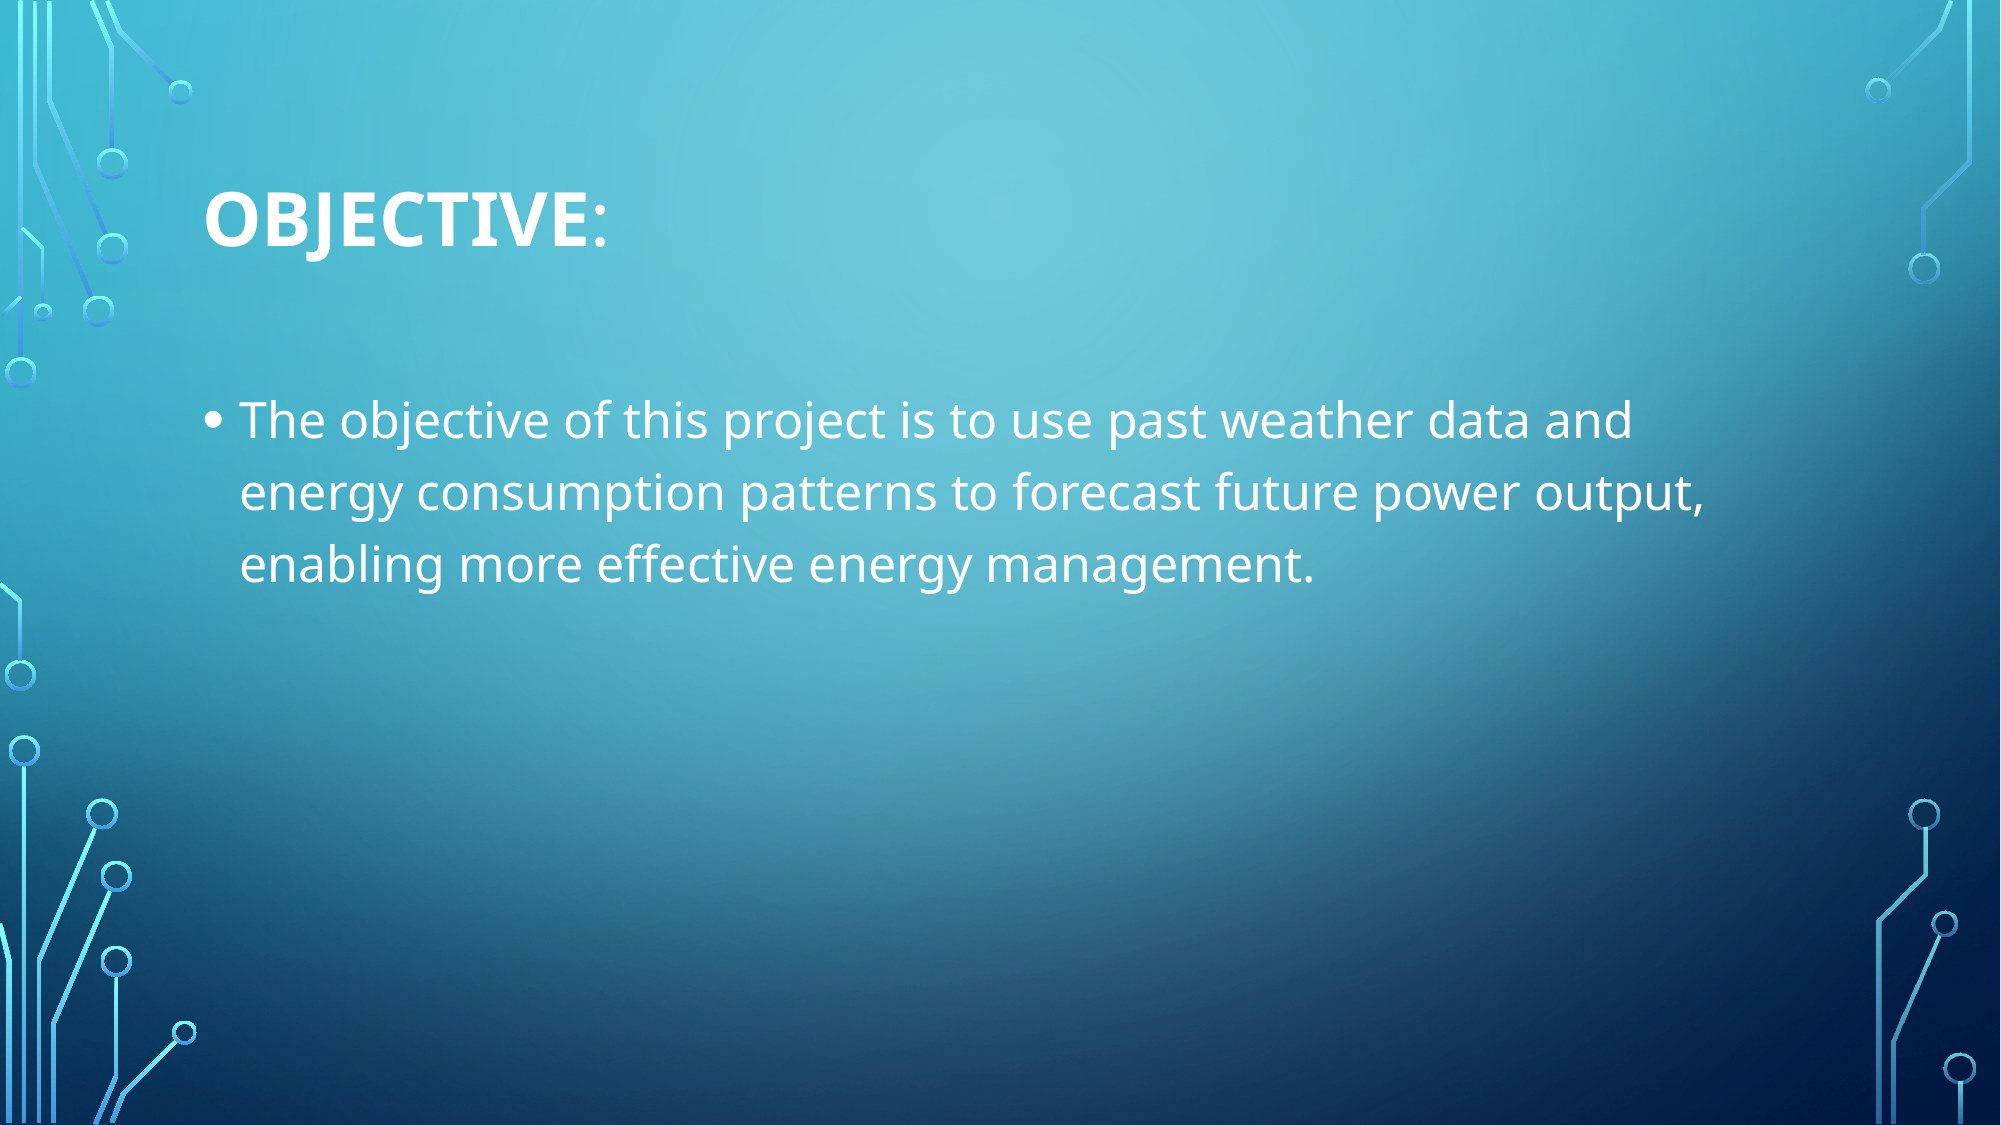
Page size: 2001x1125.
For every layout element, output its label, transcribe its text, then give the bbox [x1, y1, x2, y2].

list The objective of this project is to use past weather data and energy consumption patterns to forecast future power output, enabling more effective energy management. [187, 369, 1813, 950]
title Objective: [187, 101, 1813, 344]
